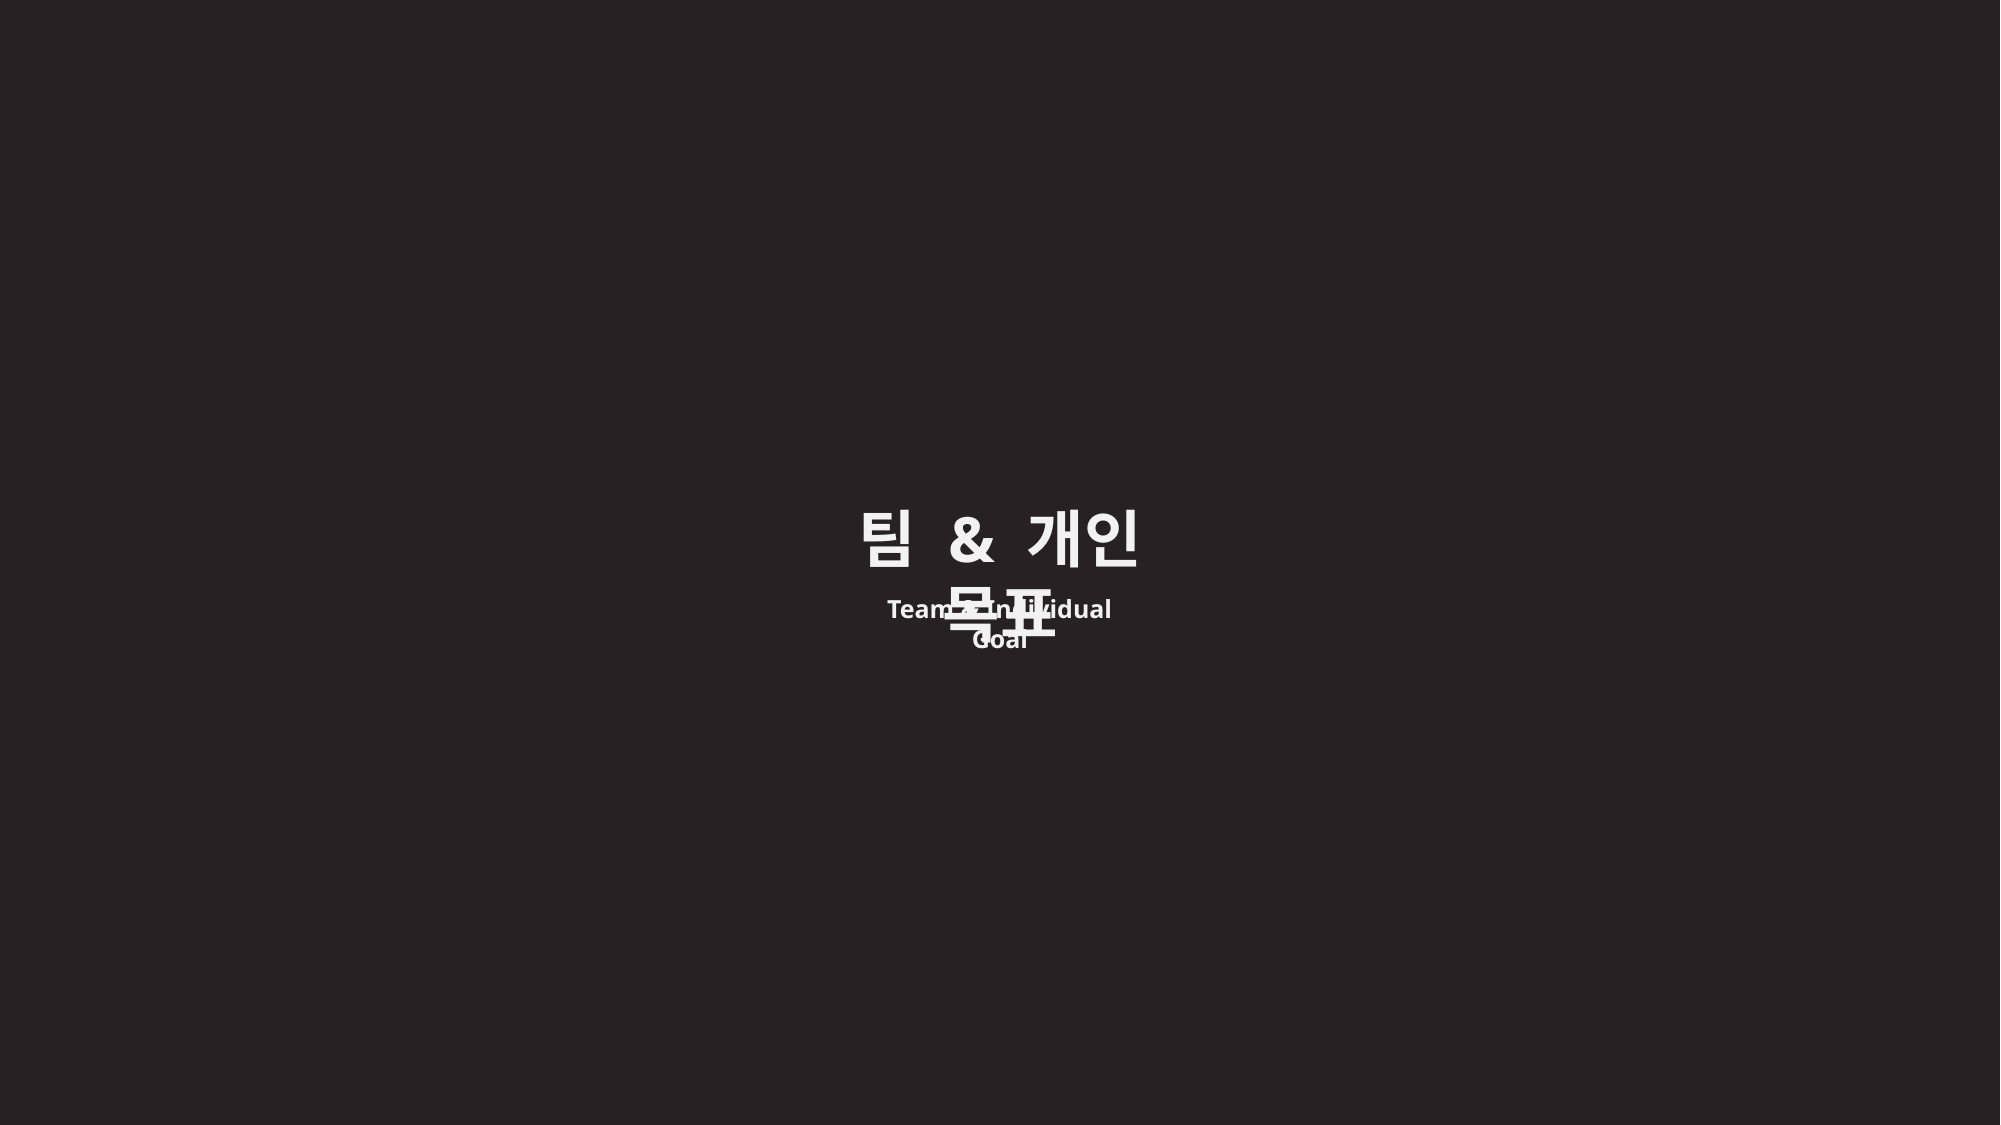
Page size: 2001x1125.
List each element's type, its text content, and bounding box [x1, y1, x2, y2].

text_box Team & Individual Goal [841, 586, 1159, 661]
text_box 팀 & 개인 목표 [793, 492, 1207, 658]
